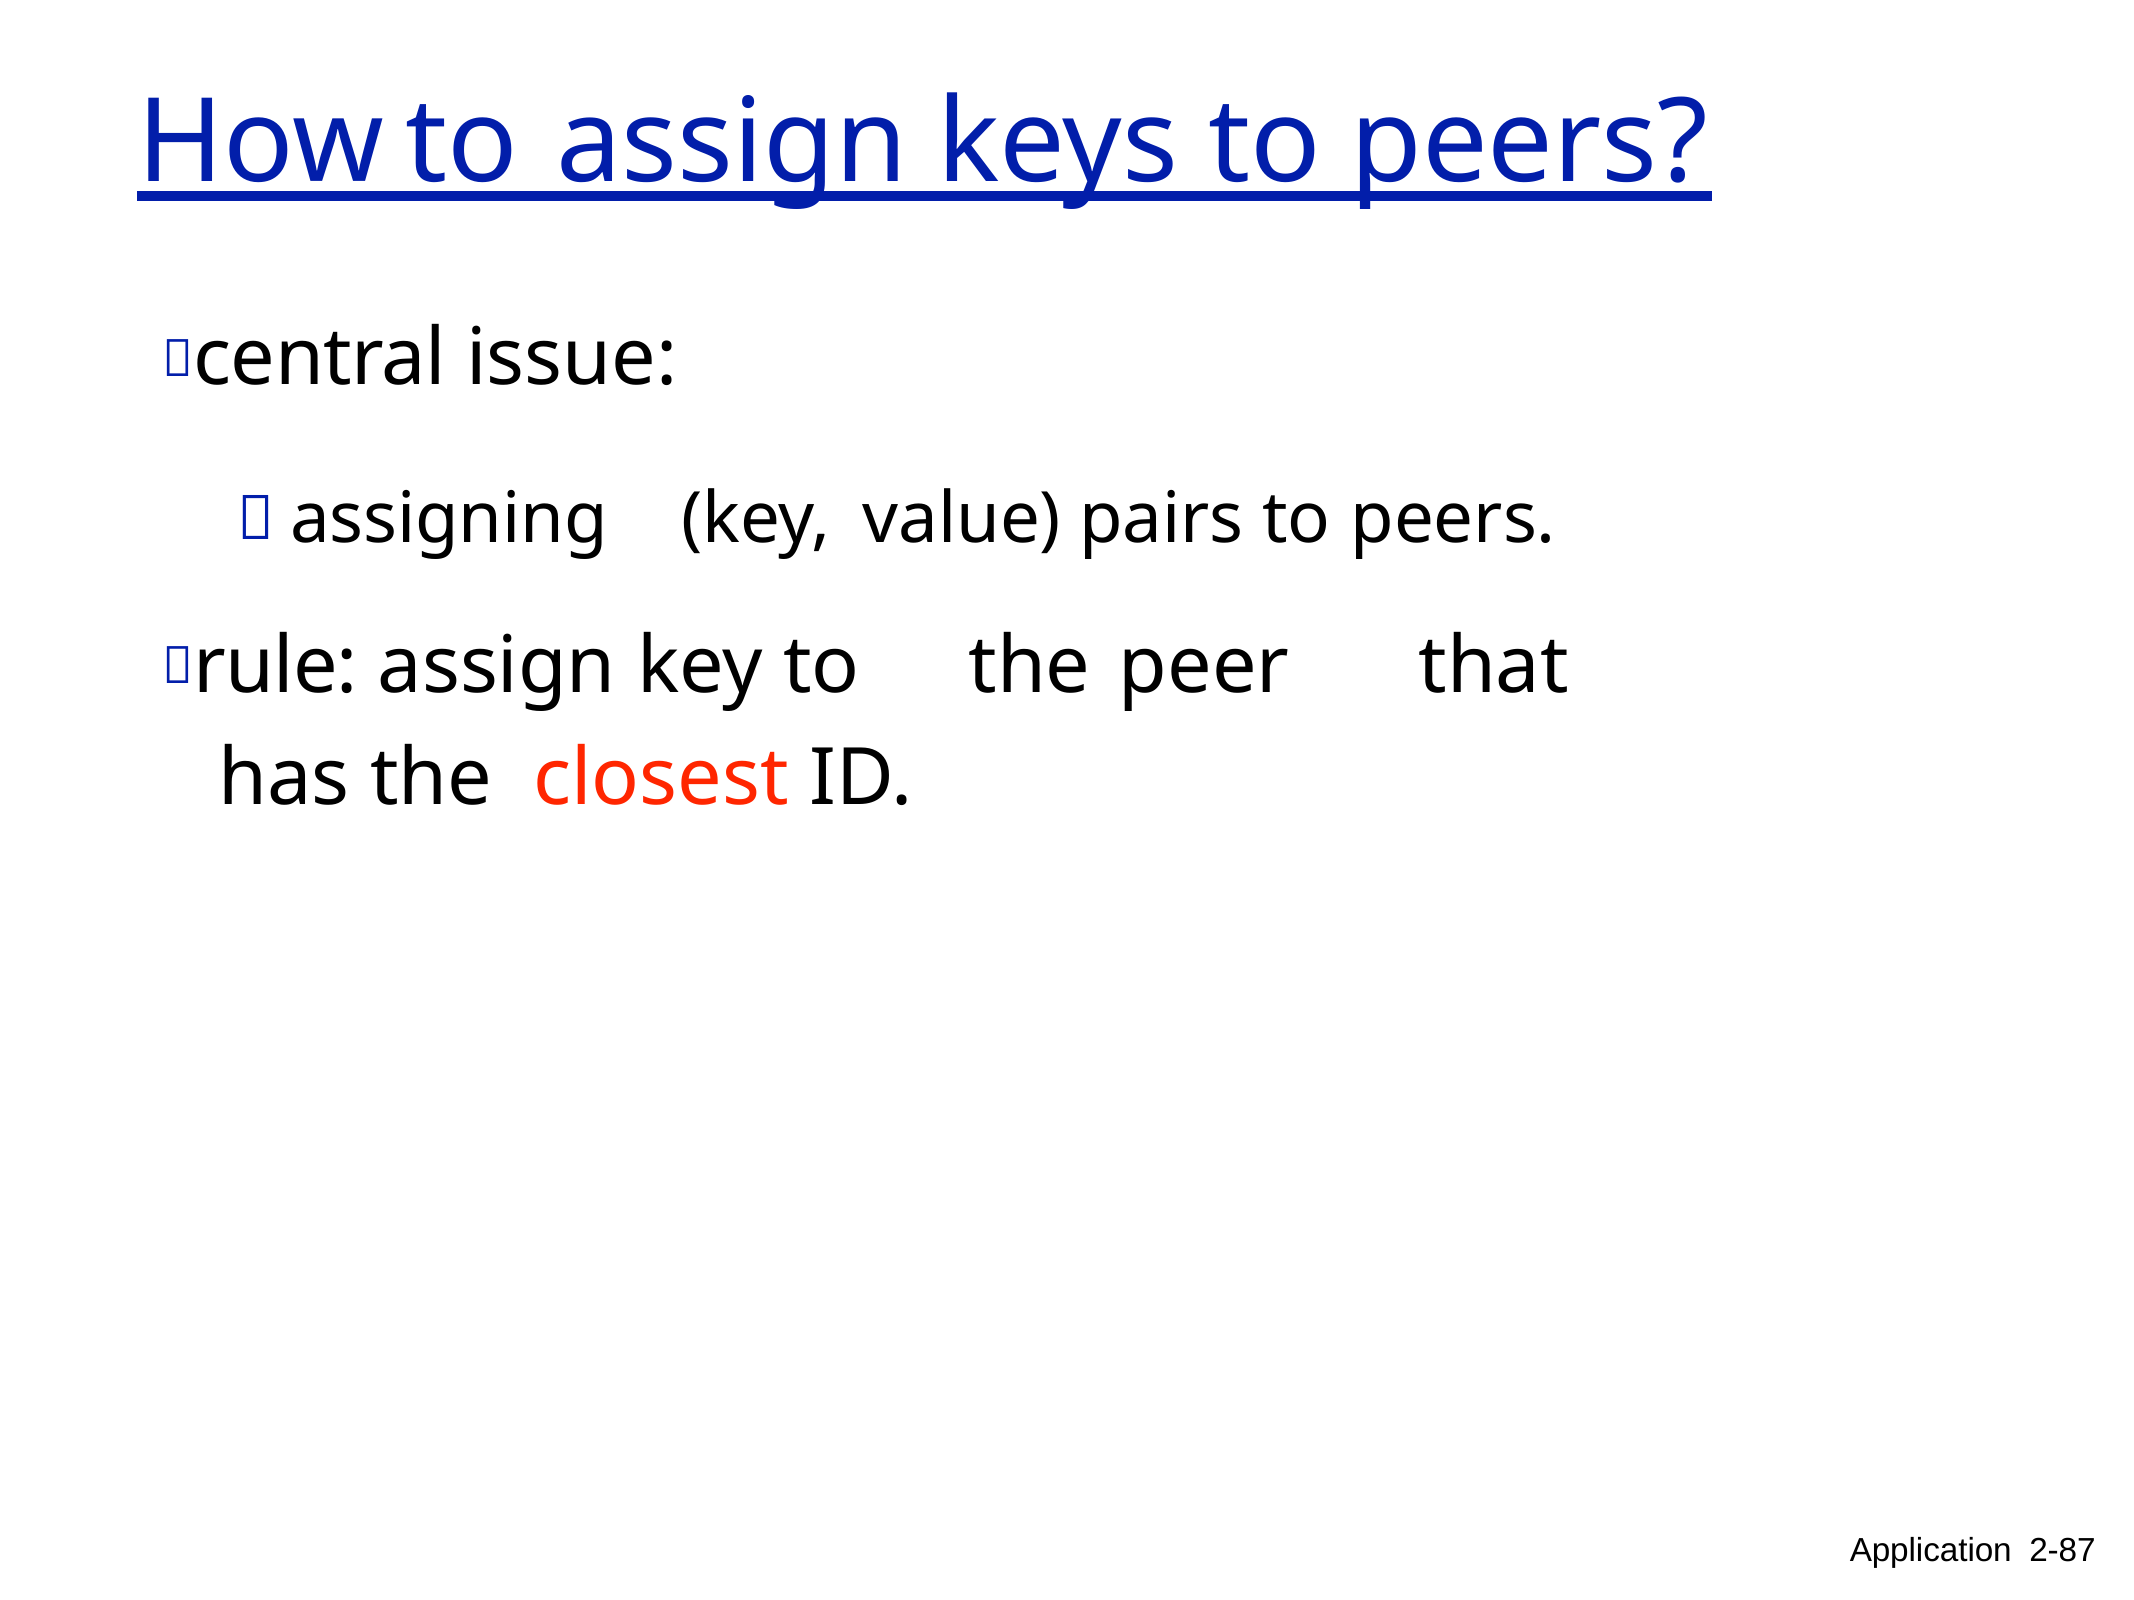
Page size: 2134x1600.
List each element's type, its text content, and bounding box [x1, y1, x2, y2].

text_box Application 2-87 [1847, 1529, 2101, 1569]
title How to assign keys to peers? [135, 62, 1715, 332]
text_box central issue:  assigning (key, value) pairs to peers. rule: assign key to the peer that has the closest ID. [156, 255, 1780, 821]
